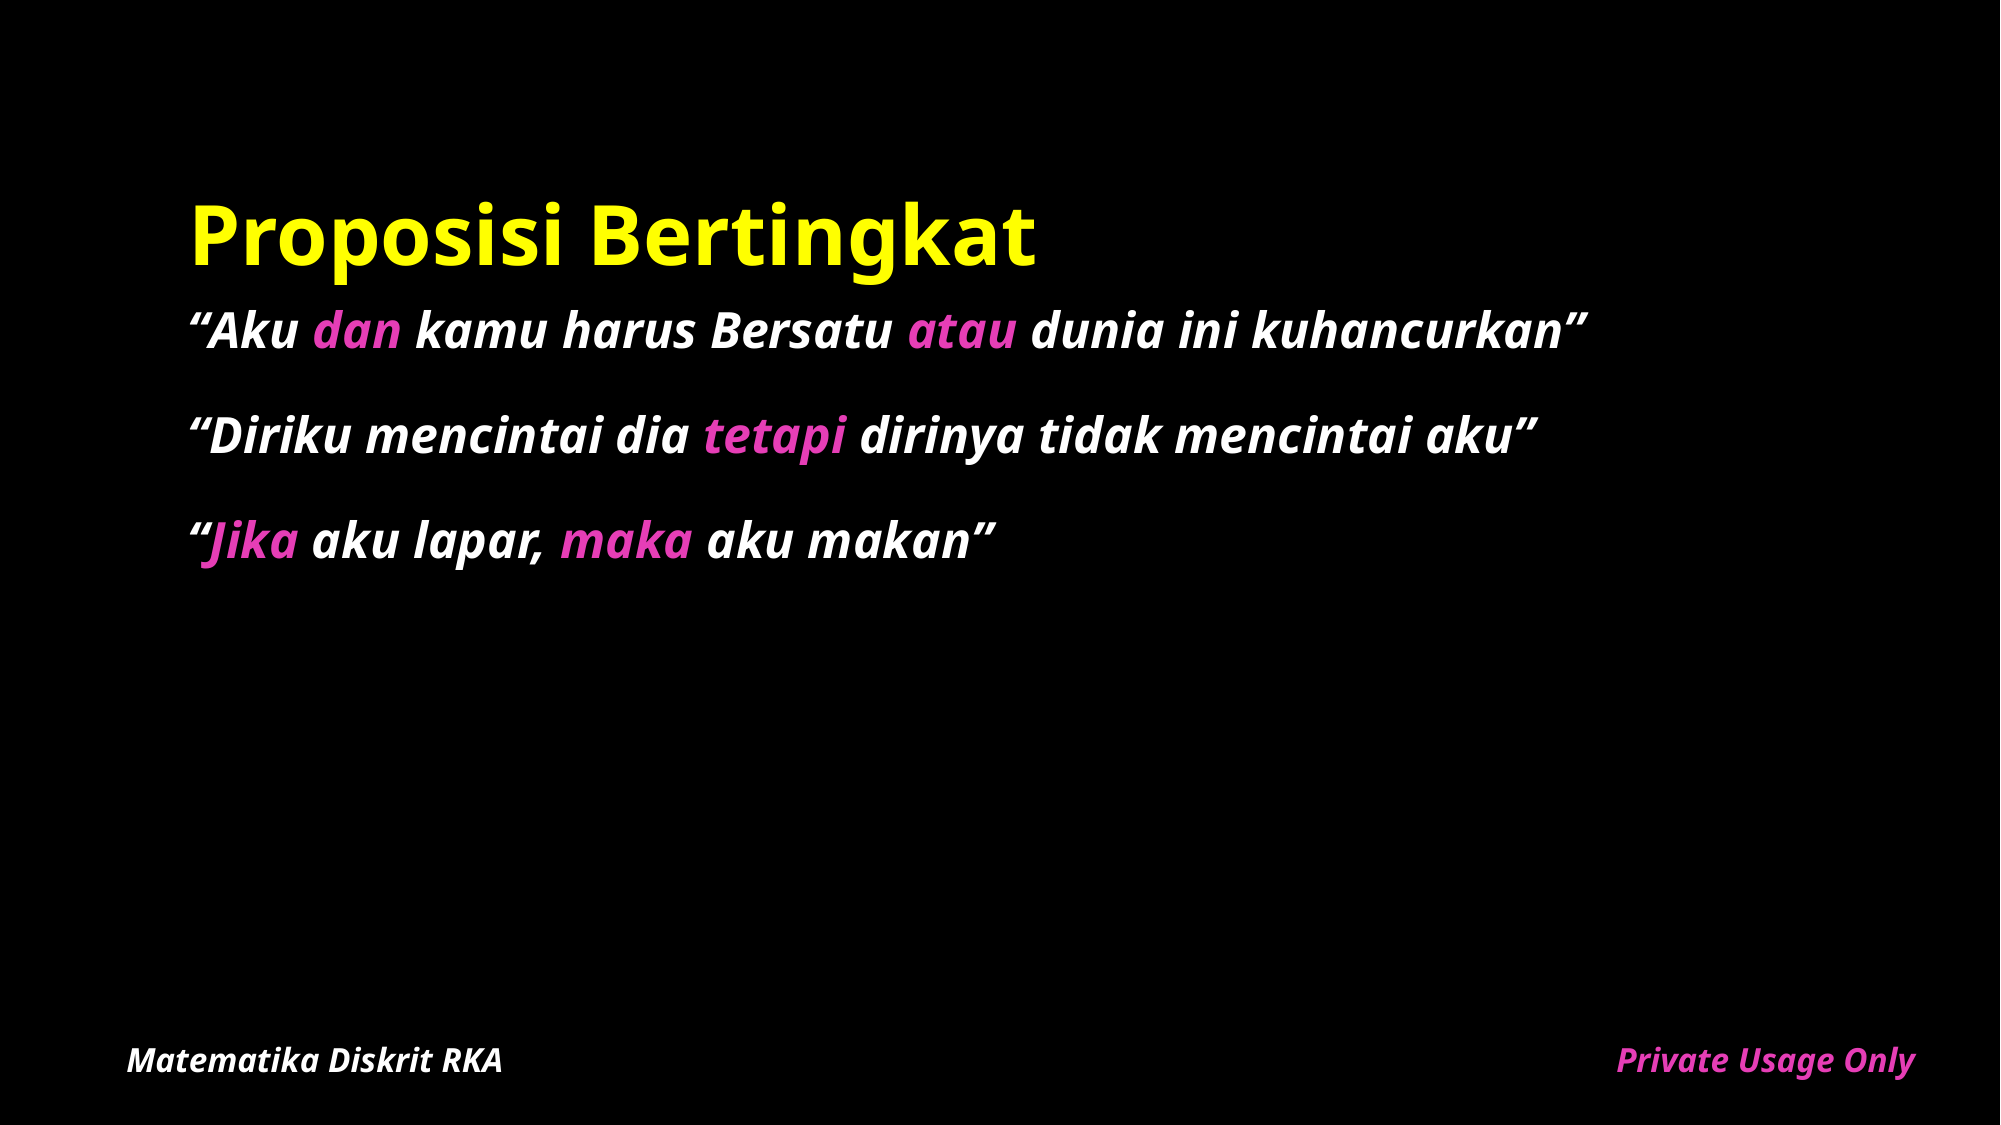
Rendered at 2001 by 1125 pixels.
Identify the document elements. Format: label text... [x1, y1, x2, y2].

text_box Private Usage Only [1612, 1036, 2000, 1114]
text_box “Aku dan kamu harus Bersatu atau dunia ini kuhancurkan” [173, 291, 1842, 367]
text_box “Diriku mencintai dia tetapi dirinya tidak mencintai aku” [173, 396, 1842, 471]
text_box Matematika Diskrit RKA [111, 1036, 1612, 1114]
text_box “Jika aku lapar, maka aku makan” [173, 500, 1842, 576]
title Proposisi Bertingkat [173, 120, 1673, 291]
